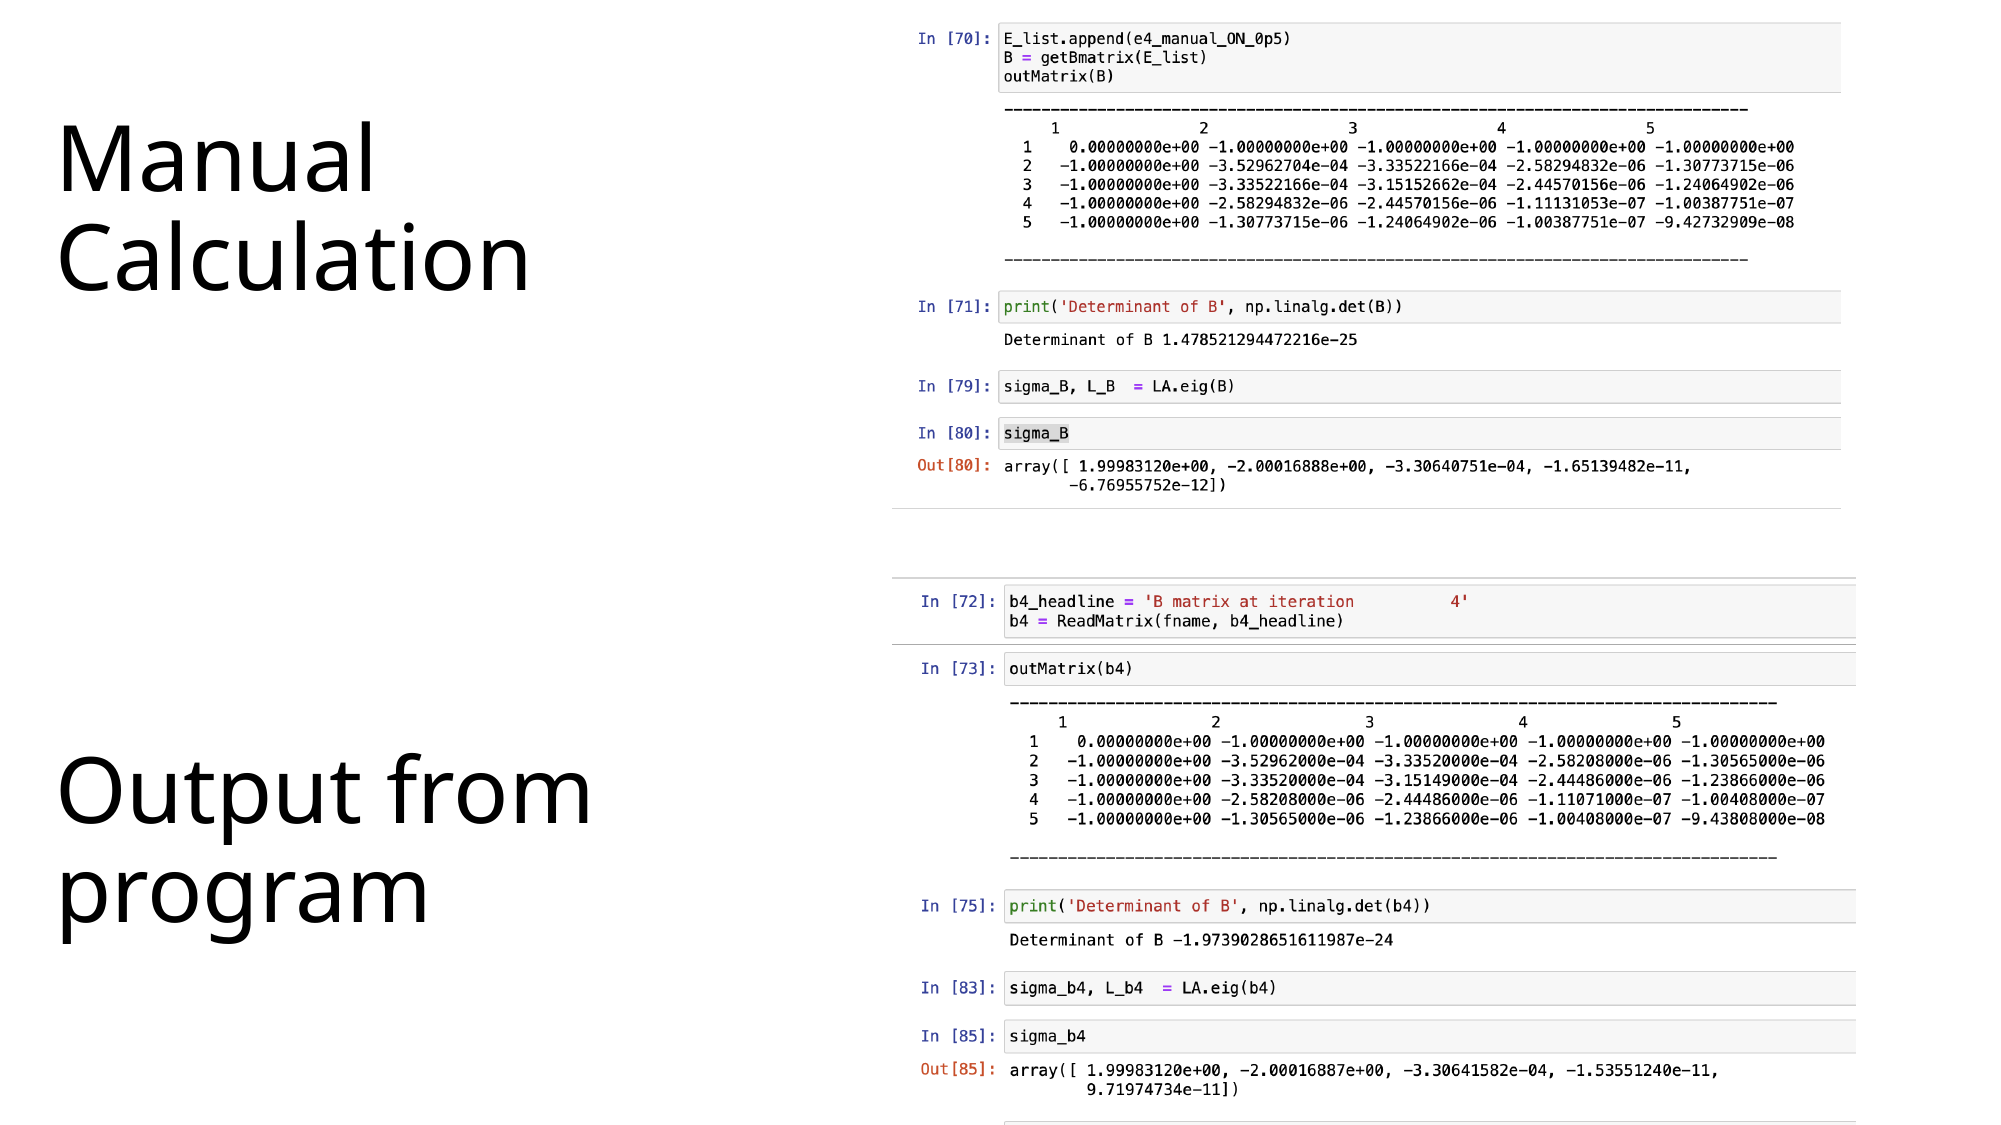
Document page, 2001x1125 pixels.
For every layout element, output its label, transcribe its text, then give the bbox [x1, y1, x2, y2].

picture [892, 15, 1841, 509]
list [892, 571, 1856, 1125]
title Manual Calculation [40, 102, 821, 320]
text_box Output from program [40, 734, 870, 953]
